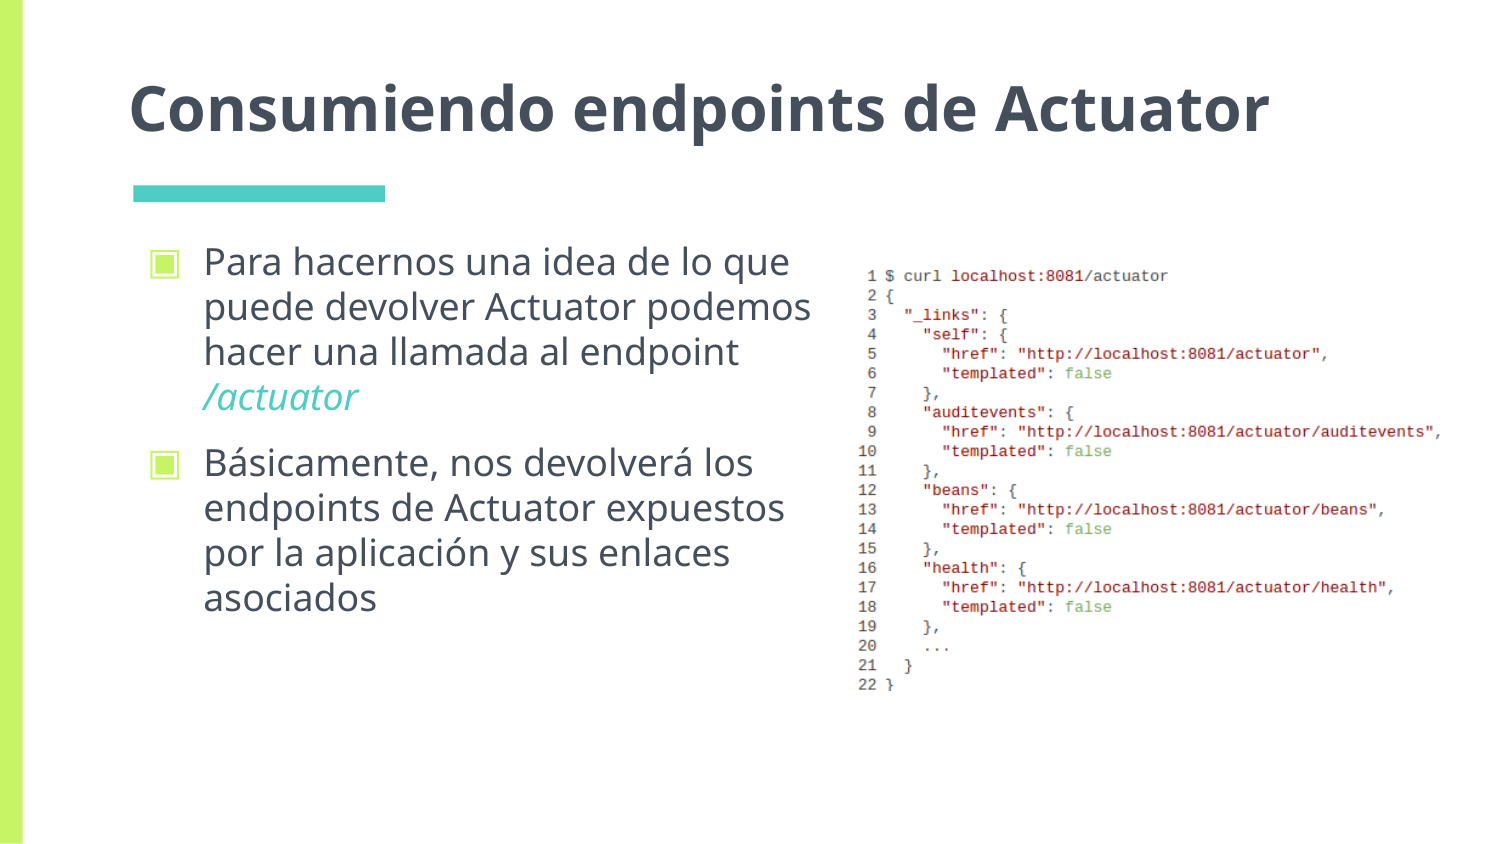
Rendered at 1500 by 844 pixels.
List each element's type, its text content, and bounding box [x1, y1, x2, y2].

picture [851, 258, 1457, 691]
title Consumiendo endpoints de Actuator [113, 0, 1387, 159]
list Para hacernos una idea de lo que puede devolver Actuator podemos hacer una llamada al endpoint /actuator Básicamente, nos devolverá los endpoints de Actuator expuestos por la aplicación y sus enlaces asociados [113, 222, 845, 766]
